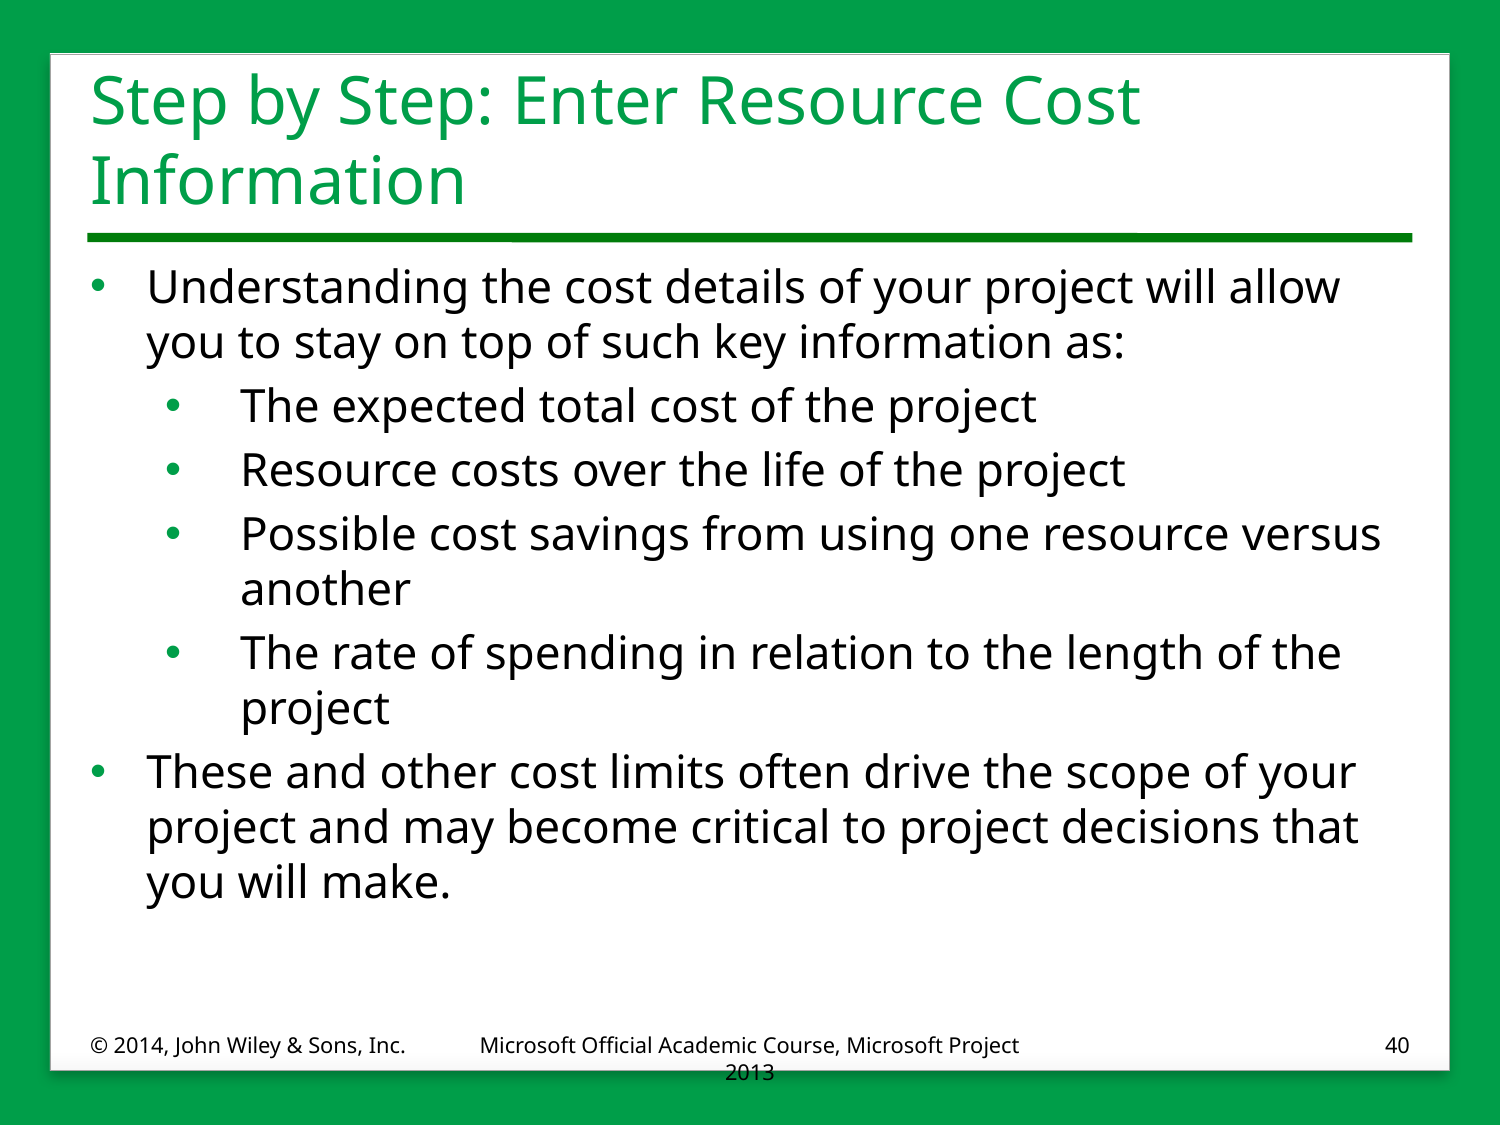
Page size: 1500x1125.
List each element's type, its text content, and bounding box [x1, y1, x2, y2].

title Step by Step: Enter Resource Cost Information [74, 74, 1426, 226]
slide_number © 2014, John Wiley & Sons, Inc. [74, 1024, 426, 1103]
slide_number 40 [1074, 1024, 1426, 1103]
list Understanding the cost details of your project will allow you to stay on top of such key information as: The expected total cost of the project Resource costs over the life of the project Possible cost savings from using one resource versus another The rate of spending in relation to the length of the project These and other cost limits often drive the scope of your project and may become critical to project decisions that you will make. [75, 249, 1425, 1063]
footer Microsoft Official Academic Course, Microsoft Project 2013 [449, 1024, 1051, 1103]
